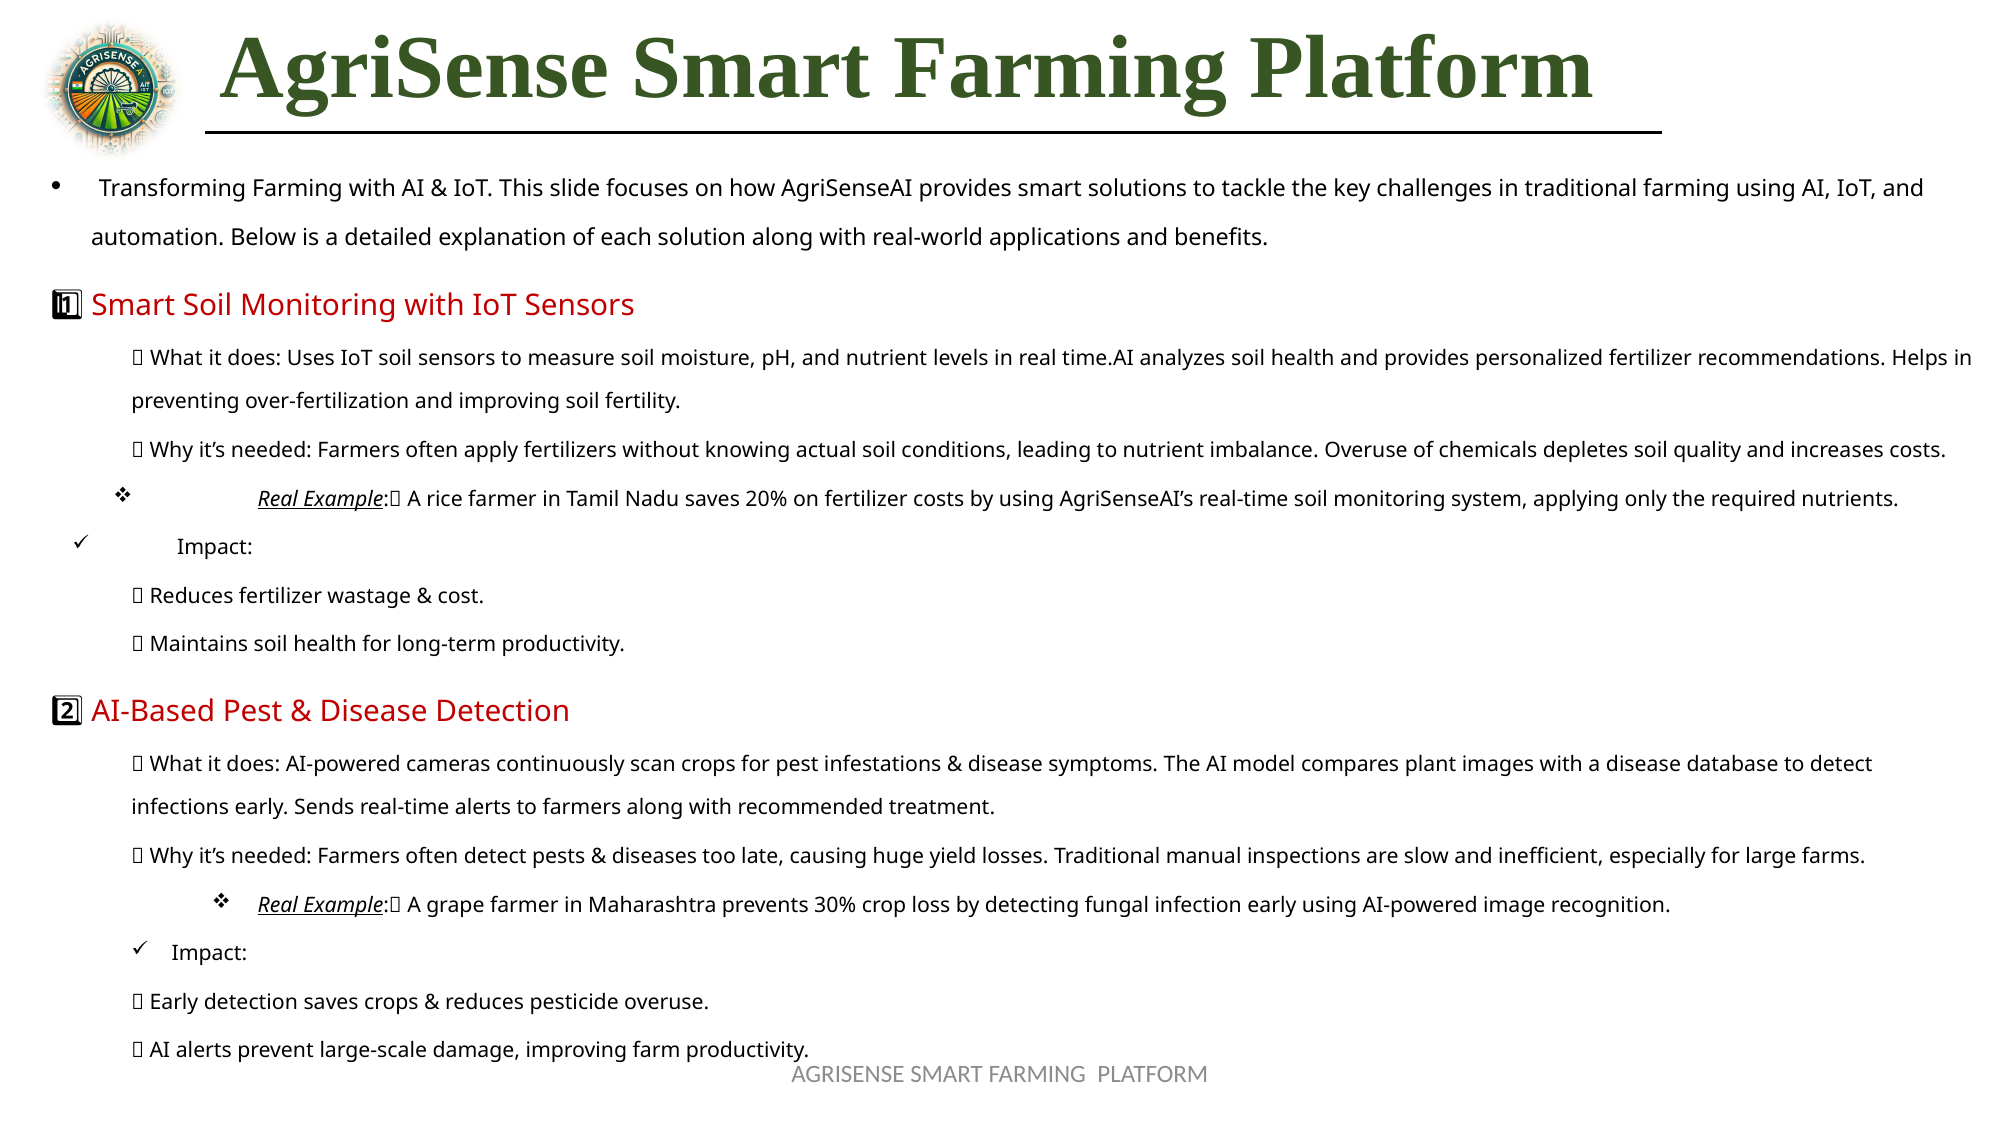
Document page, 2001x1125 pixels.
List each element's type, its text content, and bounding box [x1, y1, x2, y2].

list Transforming Farming with AI & IoT. This slide focuses on how AgriSenseAI provides smart solutions to tackle the key challenges in traditional farming using AI, IoT, and automation. Below is a detailed explanation of each solution along with real-world applications and benefits. 1️⃣ Smart Soil Monitoring with IoT Sensors 📌 What it does: Uses IoT soil sensors to measure soil moisture, pH, and nutrient levels in real time.AI analyzes soil health and provides personalized fertilizer recommendations. Helps in preventing over-fertilization and improving soil fertility. 📌 Why it’s needed: Farmers often apply fertilizers without knowing actual soil conditions, leading to nutrient imbalance. Overuse of chemicals depletes soil quality and increases costs. Real Example:🔹 A rice farmer in Tamil Nadu saves 20% on fertilizer costs by using AgriSenseAI’s real-time soil monitoring system, applying only the required nutrients. Impact: ✅ Reduces fertilizer wastage & cost. ✅ Maintains soil health for long-term productivity. 2️⃣ AI-Based Pest & Disease Detection 📌 What it does: AI-powered cameras continuously scan crops for pest infestations & disease symptoms. The AI model compares plant images with a disease database to detect infections early. Sends real-time alerts to farmers along with recommended treatment. 📌 Why it’s needed: Farmers often detect pests & diseases too late, causing huge yield losses. Traditional manual inspections are slow and inefficient, especially for large farms. Real Example:🔹 A grape farmer in Maharashtra prevents 30% crop loss by detecting fungal infection early using AI-powered image recognition. Impact: ✅ Early detection saves crops & reduces pesticide overuse. ✅ AI alerts prevent large-scale damage, improving farm productivity. [35, 134, 1989, 1125]
picture [35, 12, 190, 166]
footer AGRISENSE SMART FARMING PLATFORM [662, 1042, 1338, 1103]
title AgriSense Smart Farming Platform [204, 12, 1930, 134]
